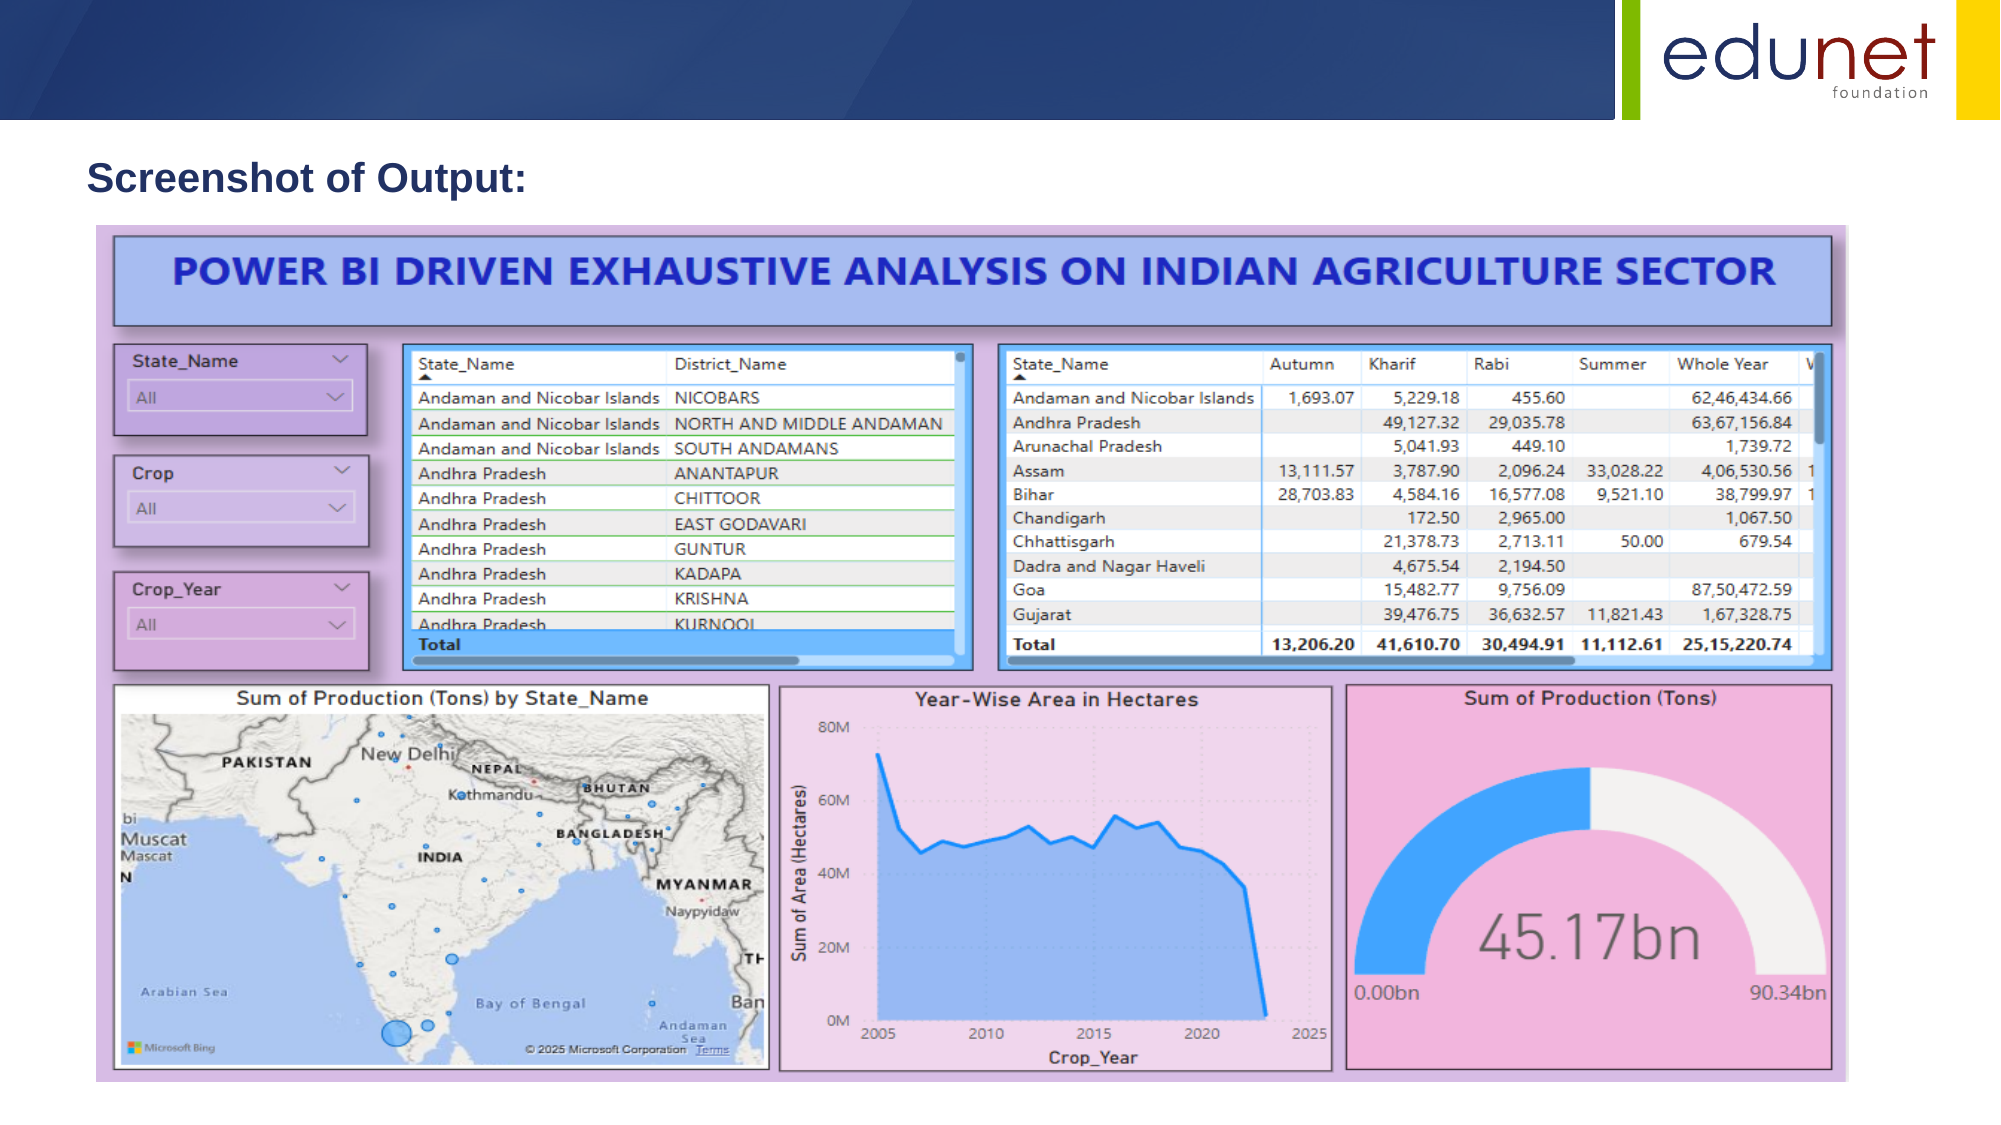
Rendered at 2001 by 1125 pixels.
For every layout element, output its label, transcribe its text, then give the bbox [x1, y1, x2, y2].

picture [1652, 12, 1948, 108]
picture [96, 224, 1850, 1082]
text_box Screenshot of Output: [71, 142, 1073, 208]
